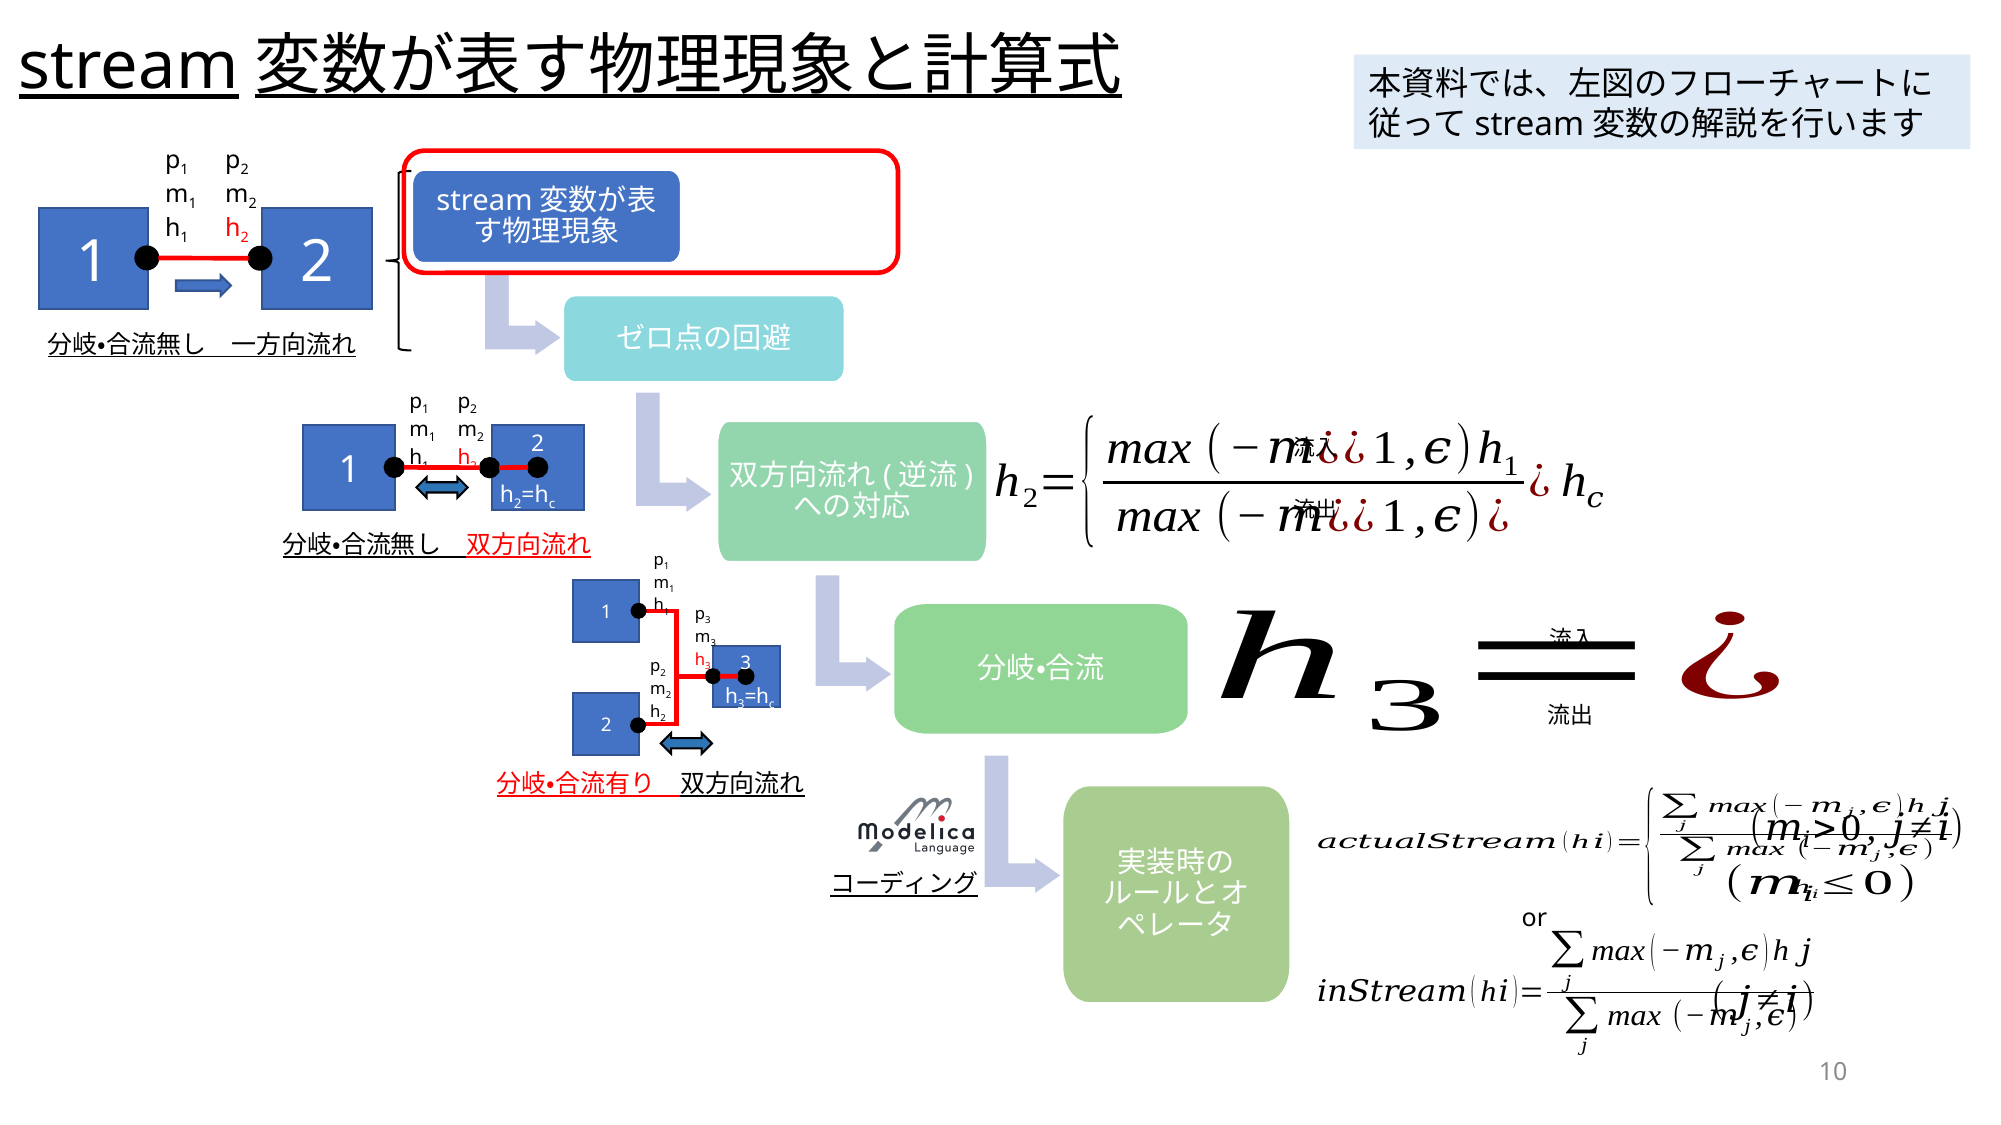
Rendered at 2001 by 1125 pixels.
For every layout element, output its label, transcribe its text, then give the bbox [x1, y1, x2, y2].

slide_number 10 [1412, 1042, 1863, 1103]
text_box 分岐・合流無し 一方向流れ [32, 321, 372, 366]
text_box ゼロ点の回避 [561, 294, 846, 384]
text_box 実装時のルールとオペレータ [1061, 784, 1292, 1005]
text_box コーディング [815, 860, 994, 906]
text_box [38, 135, 372, 309]
text_box [633, 390, 716, 517]
text_box [813, 573, 892, 696]
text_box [1317, 786, 1965, 907]
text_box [249, 379, 625, 569]
text_box 双方向流れ(逆流)への対応 [716, 420, 989, 563]
text_box [403, 150, 899, 274]
text_box [385, 170, 412, 351]
text_box 分岐・合流有り 双方向流れ [481, 760, 821, 806]
text_box [982, 753, 1061, 898]
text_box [572, 541, 795, 755]
text_box or [1506, 907, 1563, 930]
picture [833, 786, 989, 862]
text_box 分岐・合流 [892, 601, 1190, 736]
text_box [482, 274, 561, 360]
text_box stream変数が表す物理現象と計算式 [10, 13, 1131, 111]
text_box 本資料では、左図のフローチャートに従ってstream変数の解説を行います [1353, 54, 1971, 150]
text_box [1317, 930, 1816, 1057]
